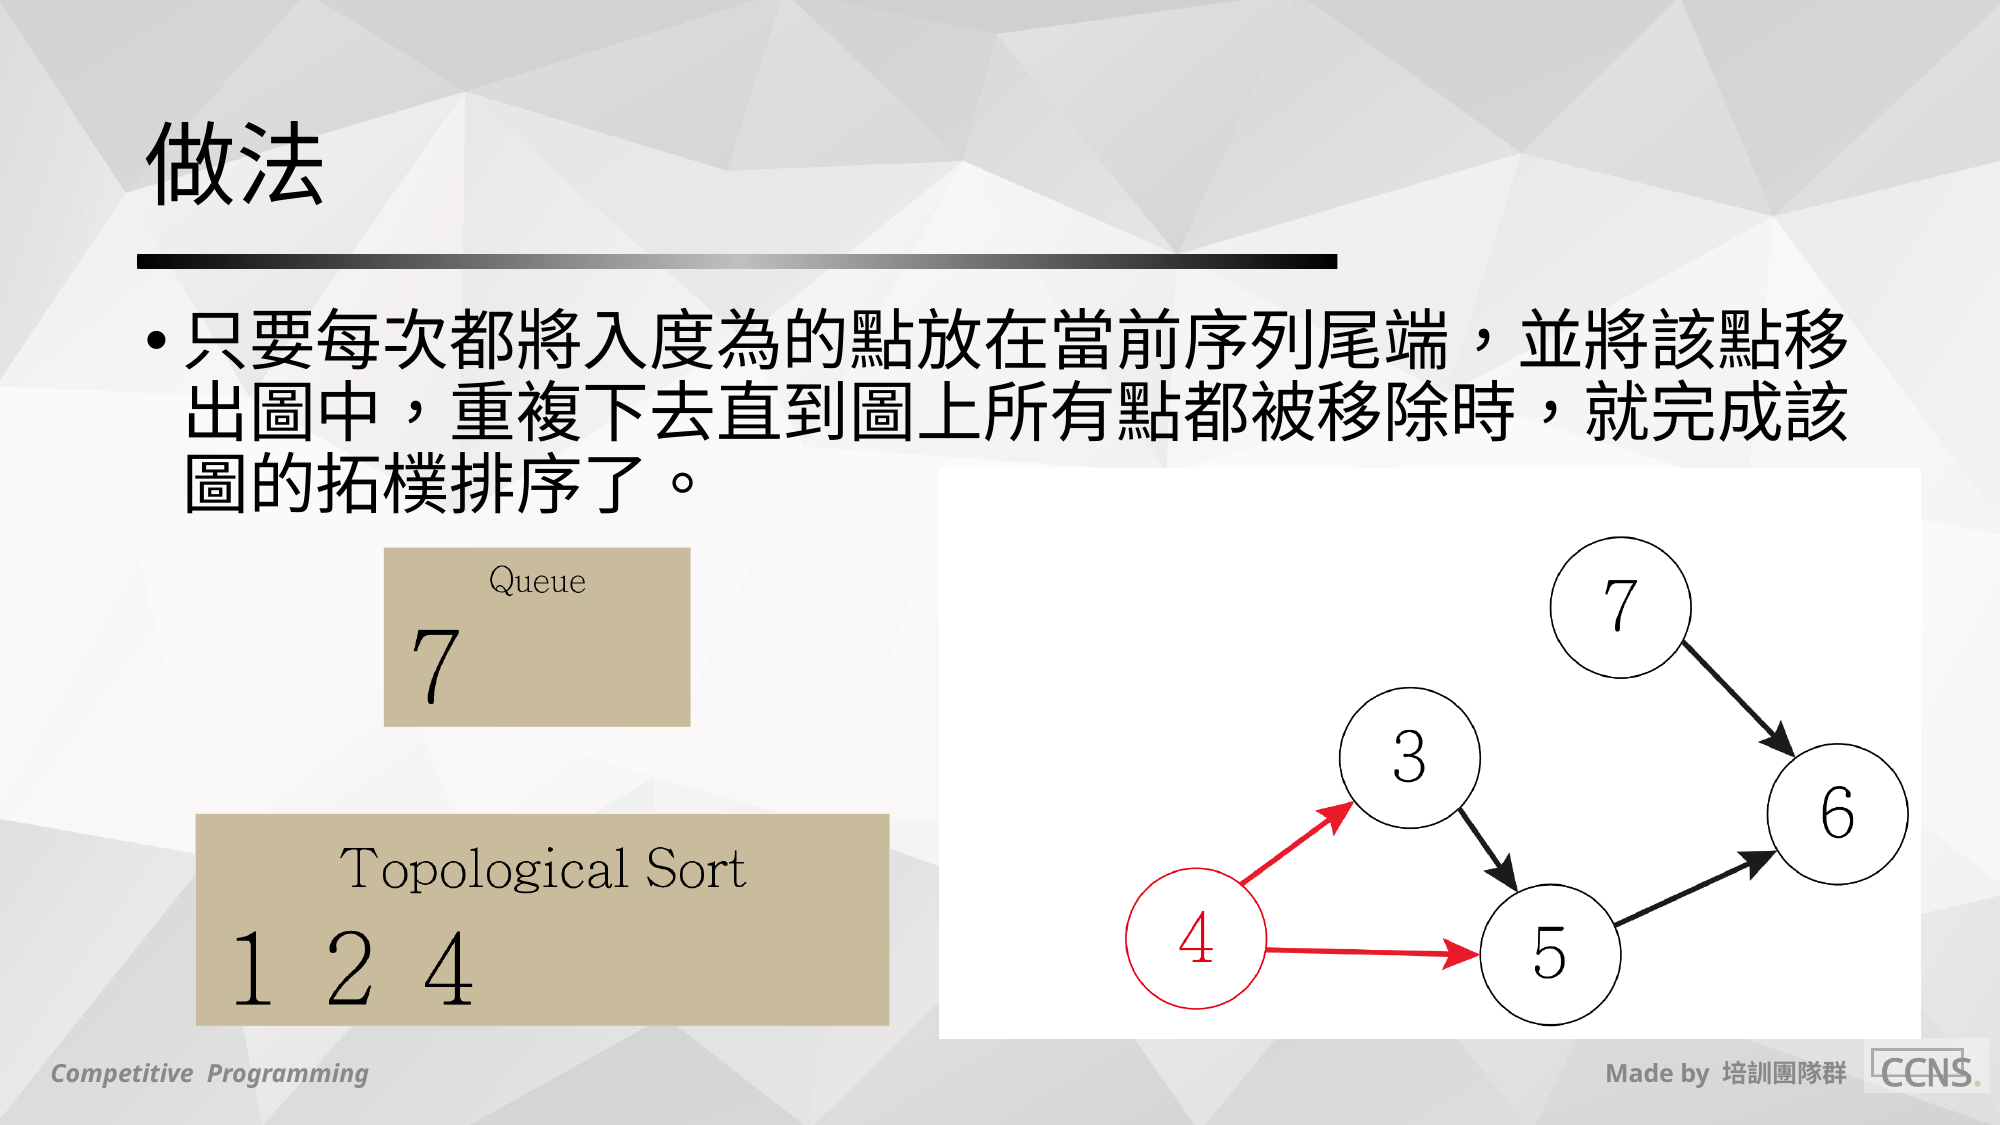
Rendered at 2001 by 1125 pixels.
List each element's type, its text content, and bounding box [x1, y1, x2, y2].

title 做法 [136, 59, 1863, 278]
picture [0, 0, 2000, 1125]
